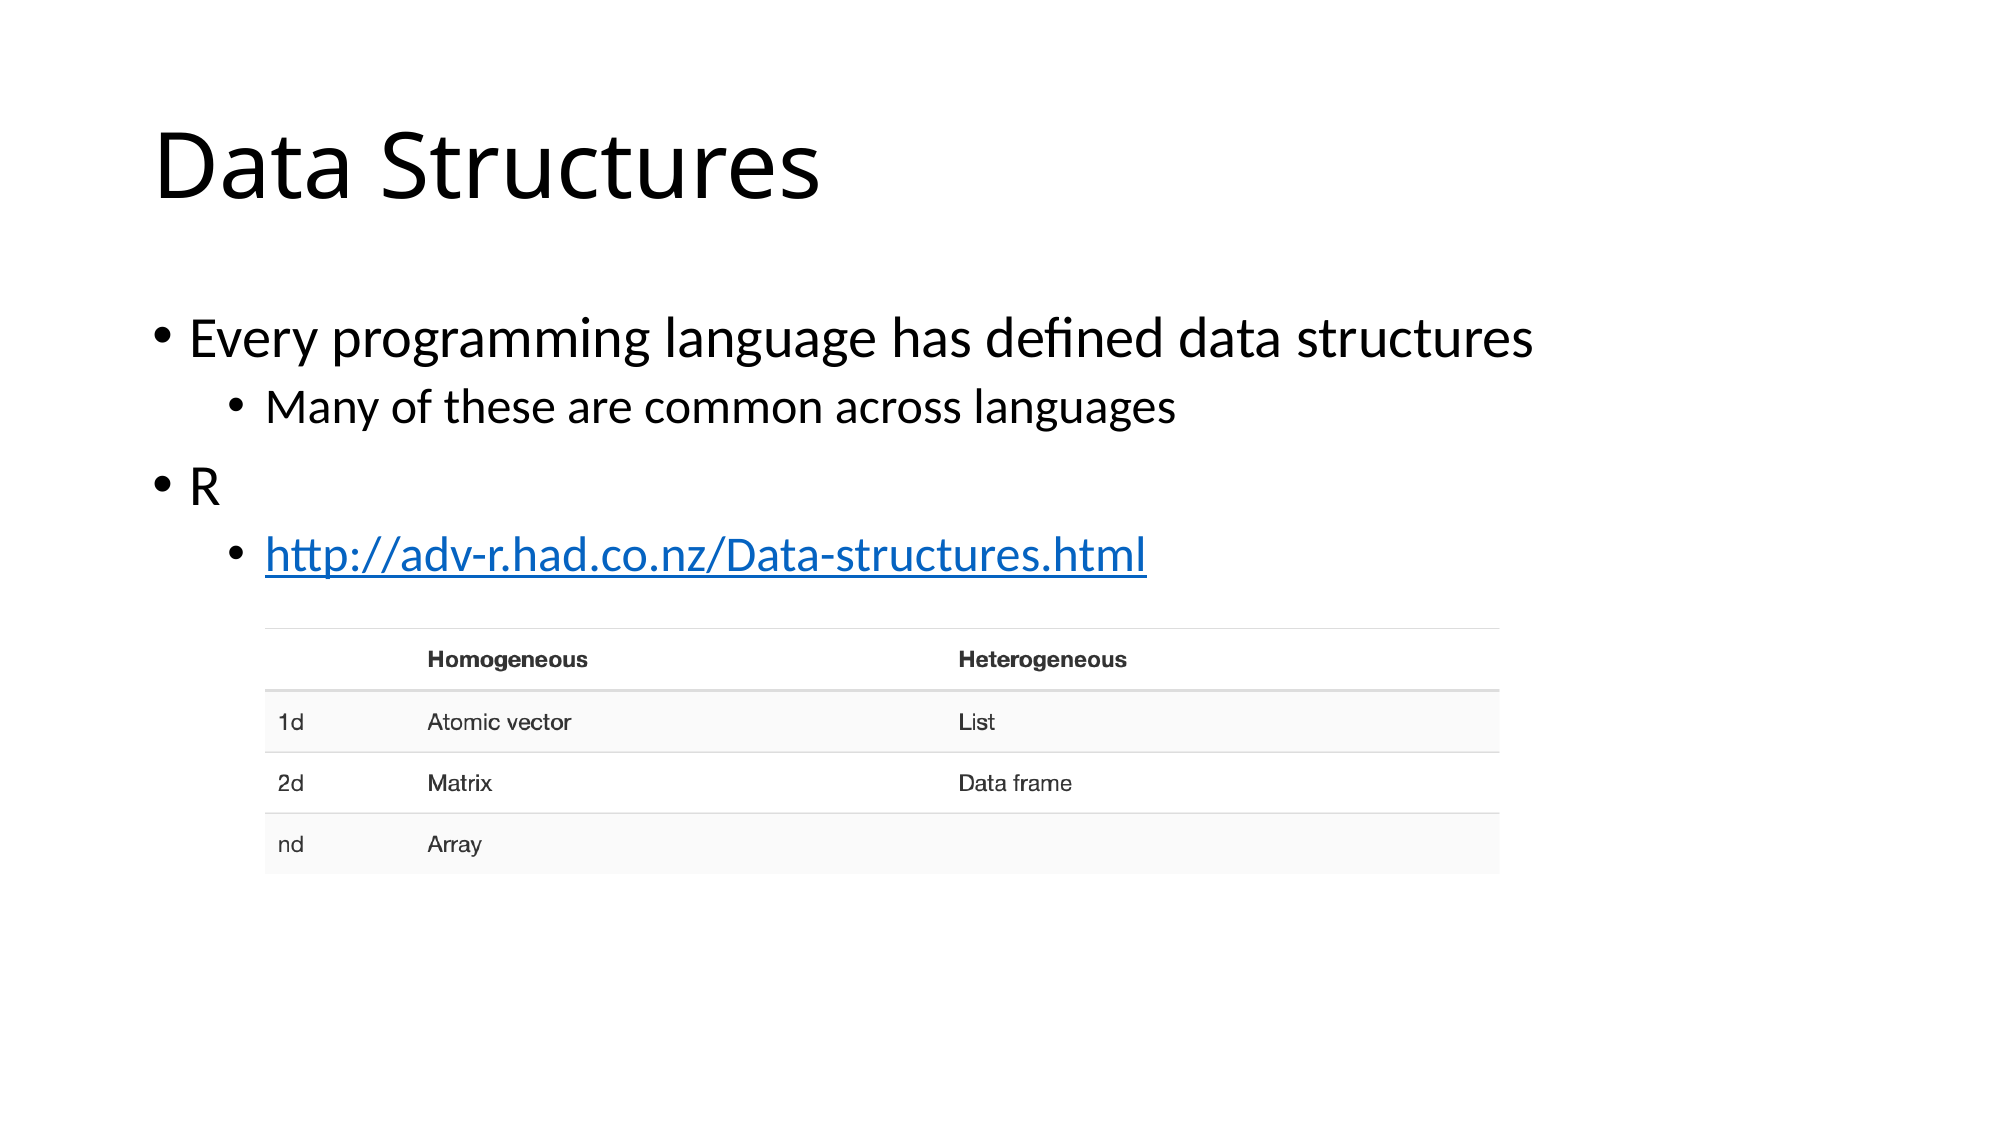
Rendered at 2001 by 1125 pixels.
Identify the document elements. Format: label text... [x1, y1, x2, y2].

list Every programming language has defined data structures Many of these are common across languages R http://adv-r.had.co.nz/Data-structures.html [137, 299, 1863, 615]
title Data Structures [137, 59, 1863, 278]
picture [242, 614, 1518, 898]
